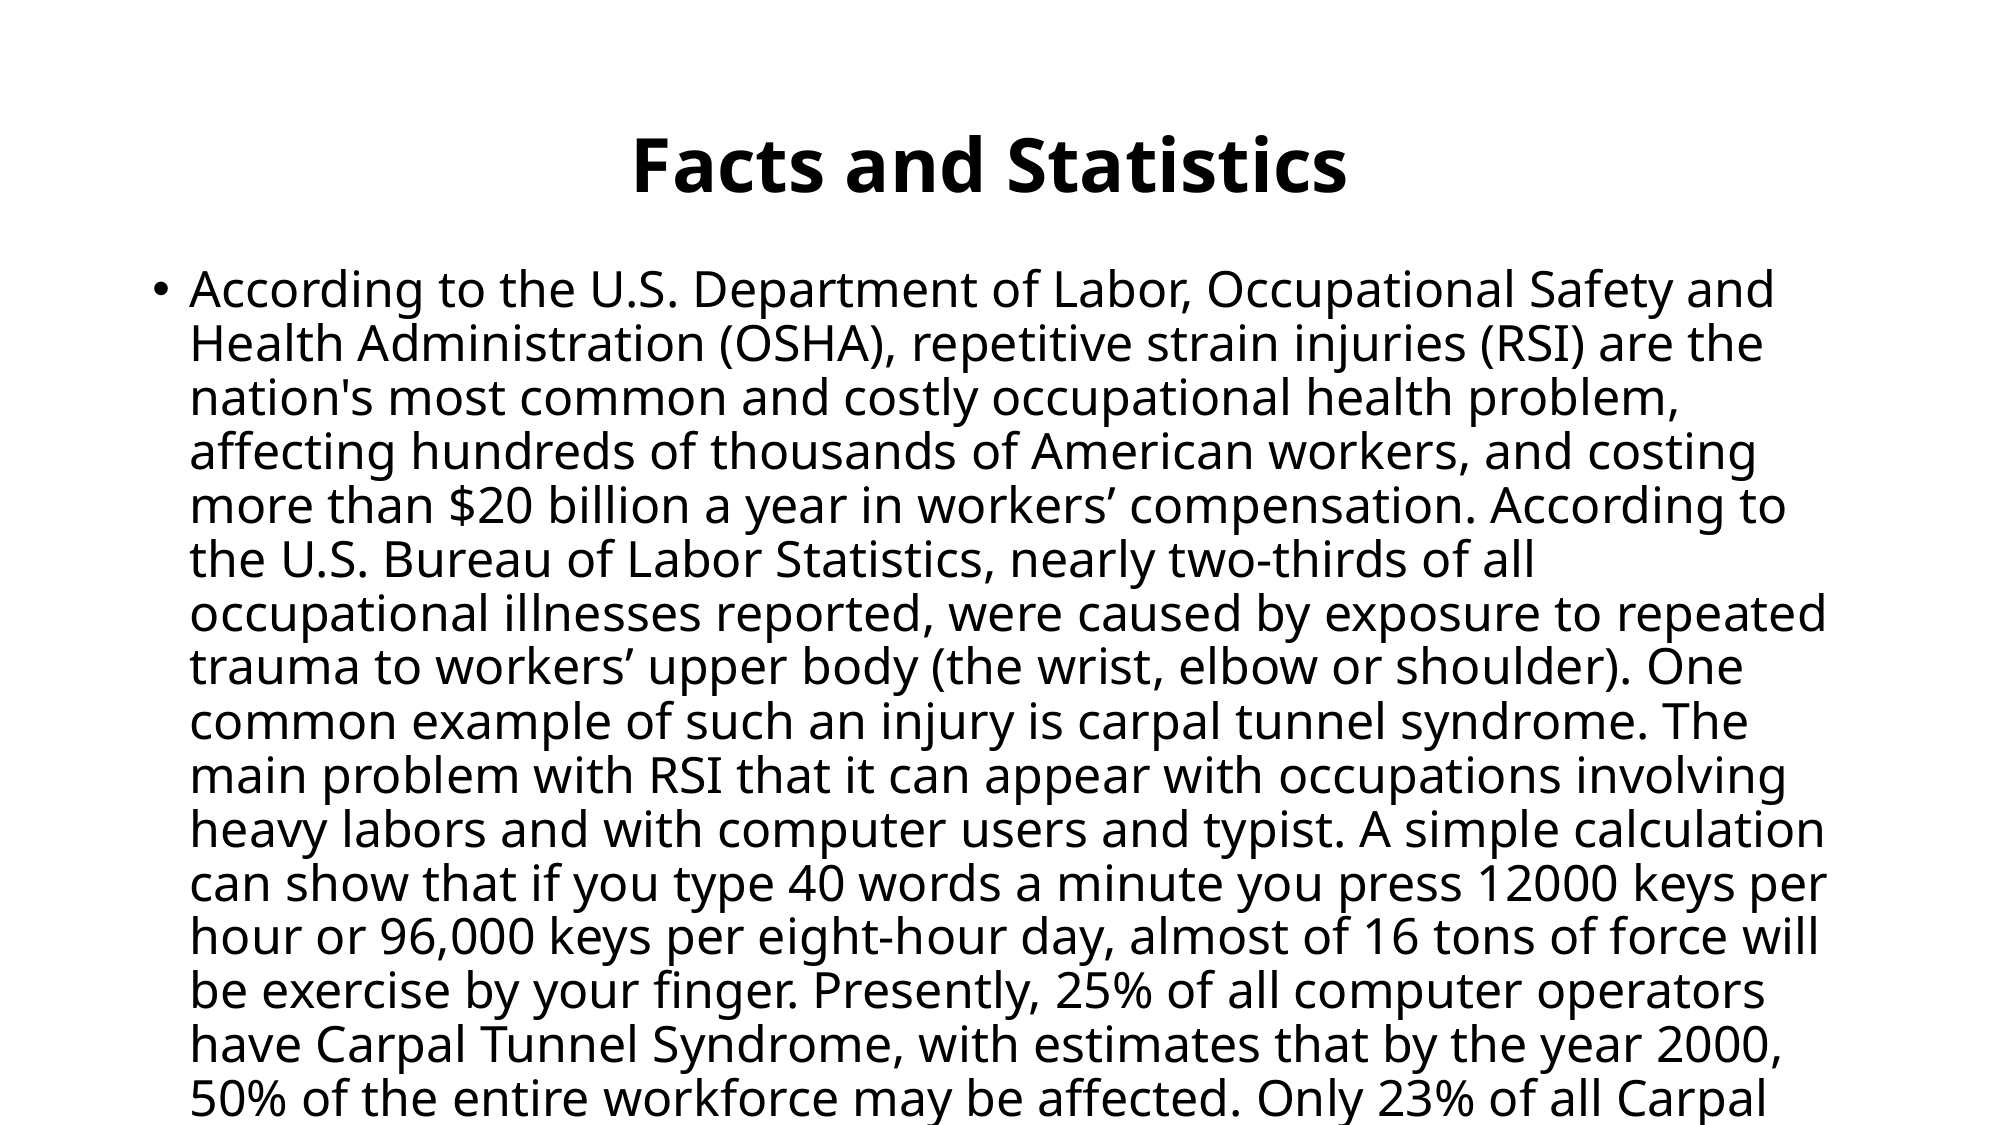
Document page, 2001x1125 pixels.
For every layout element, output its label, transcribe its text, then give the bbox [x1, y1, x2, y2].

title Facts and Statistics [137, 59, 1863, 256]
list According to the U.S. Department of Labor, Occupational Safety and Health Administration (OSHA), repetitive strain injuries (RSI) are the nation's most common and costly occupational health problem, affecting hundreds of thousands of American workers, and costing more than $20 billion a year in workers’ compensation. According to the U.S. Bureau of Labor Statistics, nearly two-thirds of all occupational illnesses reported, were caused by exposure to repeated trauma to workers’ upper body (the wrist, elbow or shoulder). One common example of such an injury is carpal tunnel syndrome. The main problem with RSI that it can appear with occupations involving heavy labors and with computer users and typist. A simple calculation can show that if you type 40 words a minute you press 12000 keys per hour or 96,000 keys per eight-hour day, almost of 16 tons of force will be exercise by your finger. Presently, 25% of all computer operators have Carpal Tunnel Syndrome, with estimates that by the year 2000, 50% of the entire workforce may be affected. Only 23% of all Carpal Tunnel Syndrome patients were able to return to their previous professions following surgery. Up to 36% of all Carpal Tunnel Syndrome patients require unlimited medical treatment [137, 256, 1863, 971]
